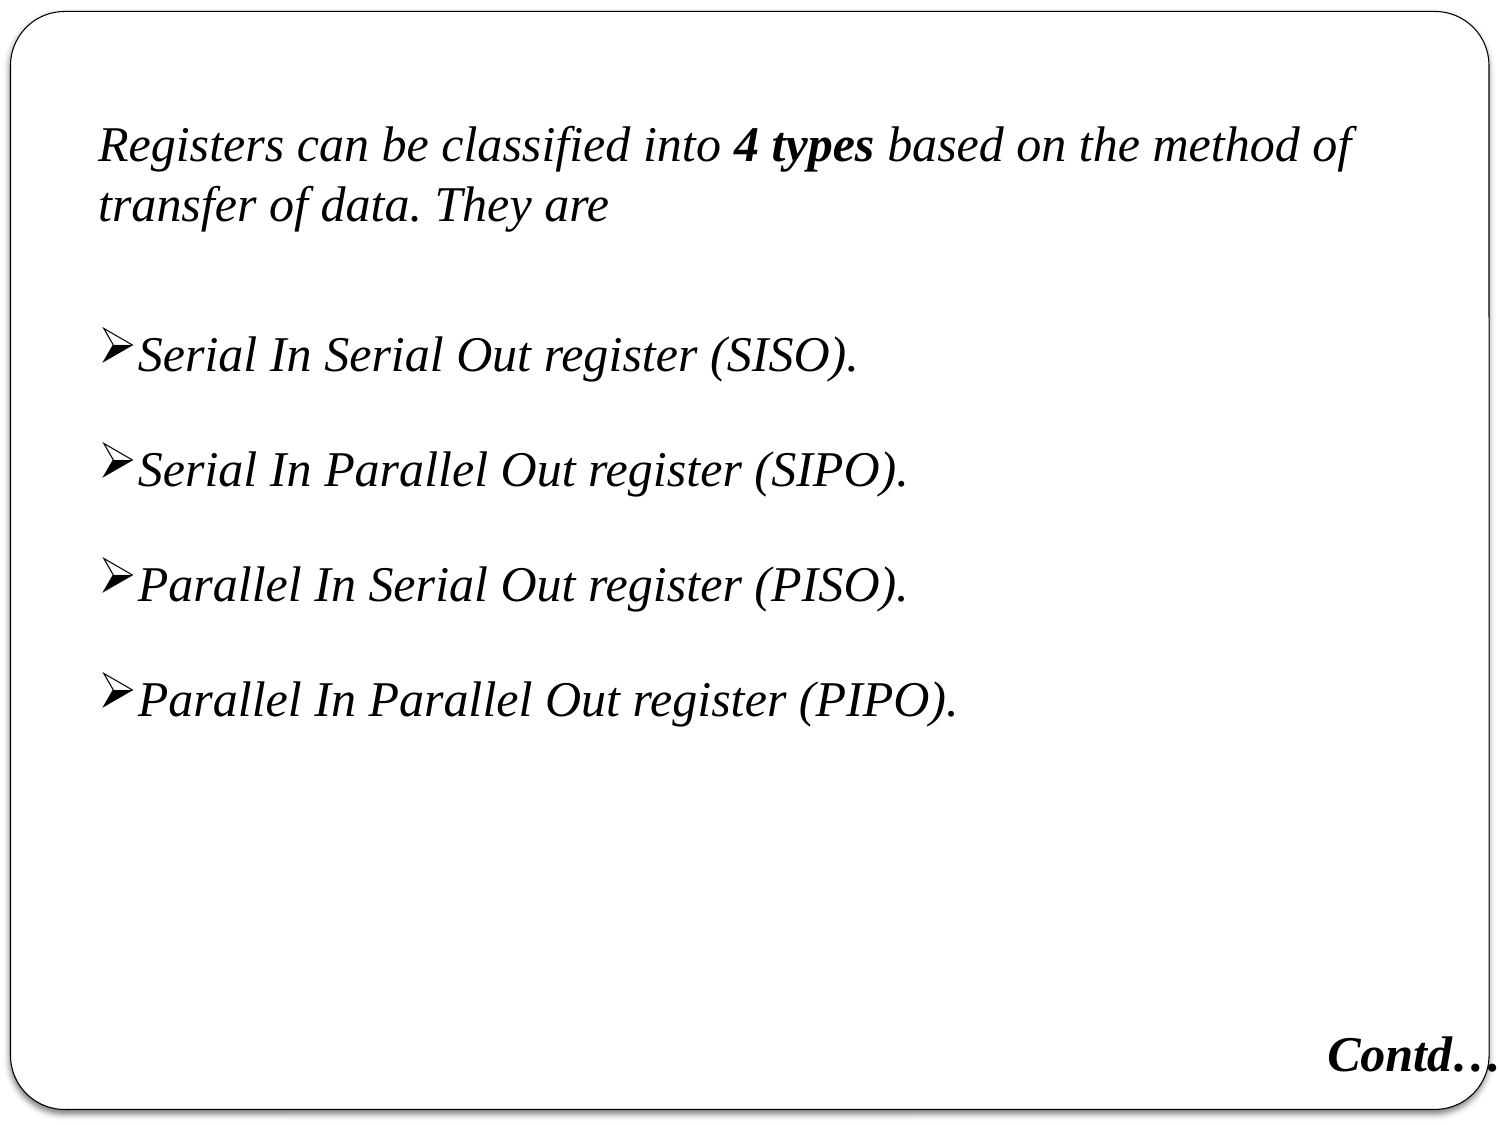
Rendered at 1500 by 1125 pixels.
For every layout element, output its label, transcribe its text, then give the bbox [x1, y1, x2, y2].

text_box Contd…. [1312, 1013, 1500, 1089]
text_box Registers can be classified into 4 types based on the method of transfer of data. They are Serial In Serial Out register (SISO). Serial In Parallel Out register (SIPO). Parallel In Serial Out register (PISO). Parallel In Parallel Out register (PIPO). [83, 103, 1450, 804]
